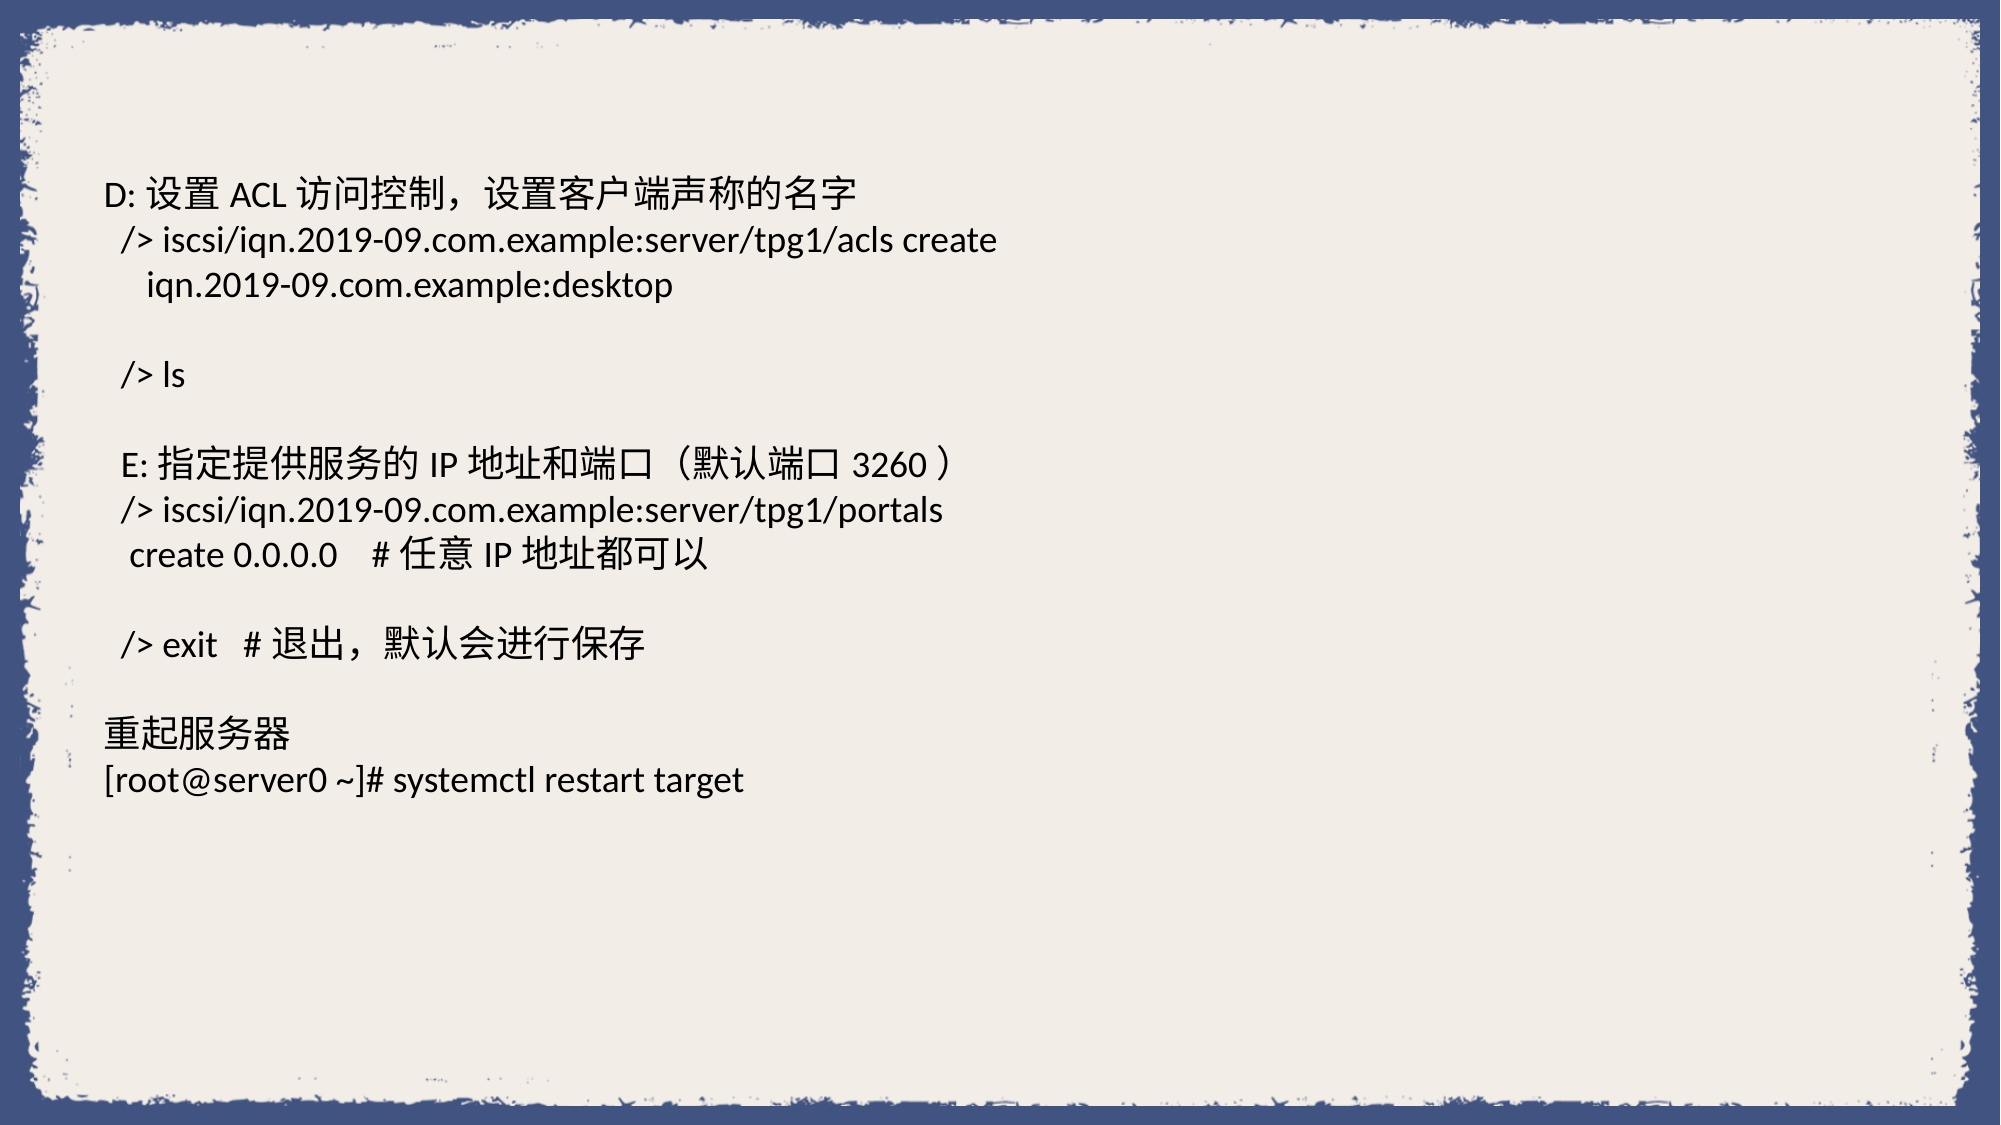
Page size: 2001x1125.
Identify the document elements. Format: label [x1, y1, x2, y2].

text_box [0, 6, 2000, 1119]
